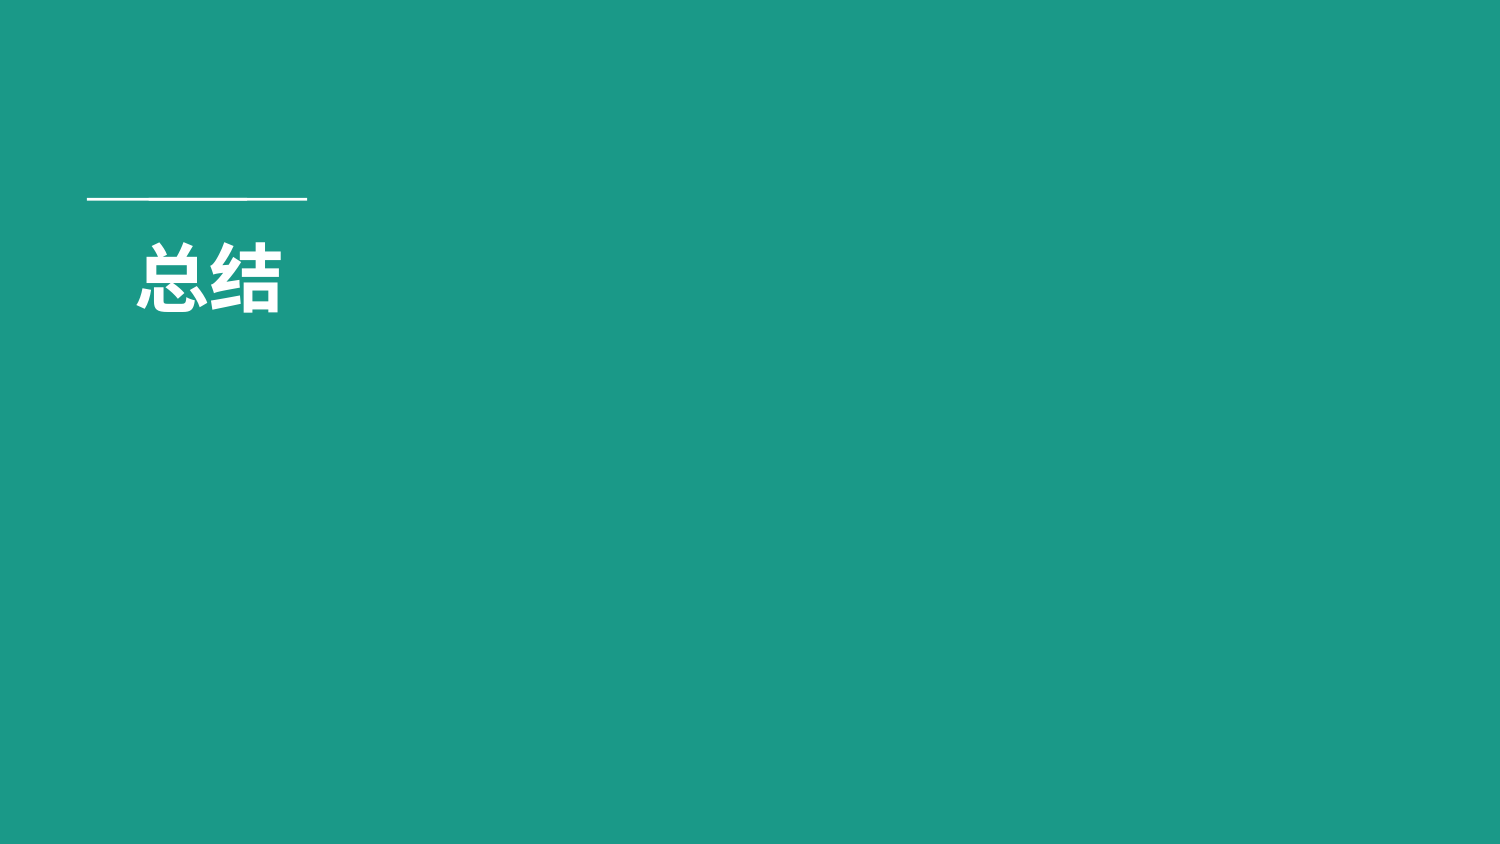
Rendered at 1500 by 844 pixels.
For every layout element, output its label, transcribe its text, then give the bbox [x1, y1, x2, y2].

title 总结 [119, 216, 1381, 466]
